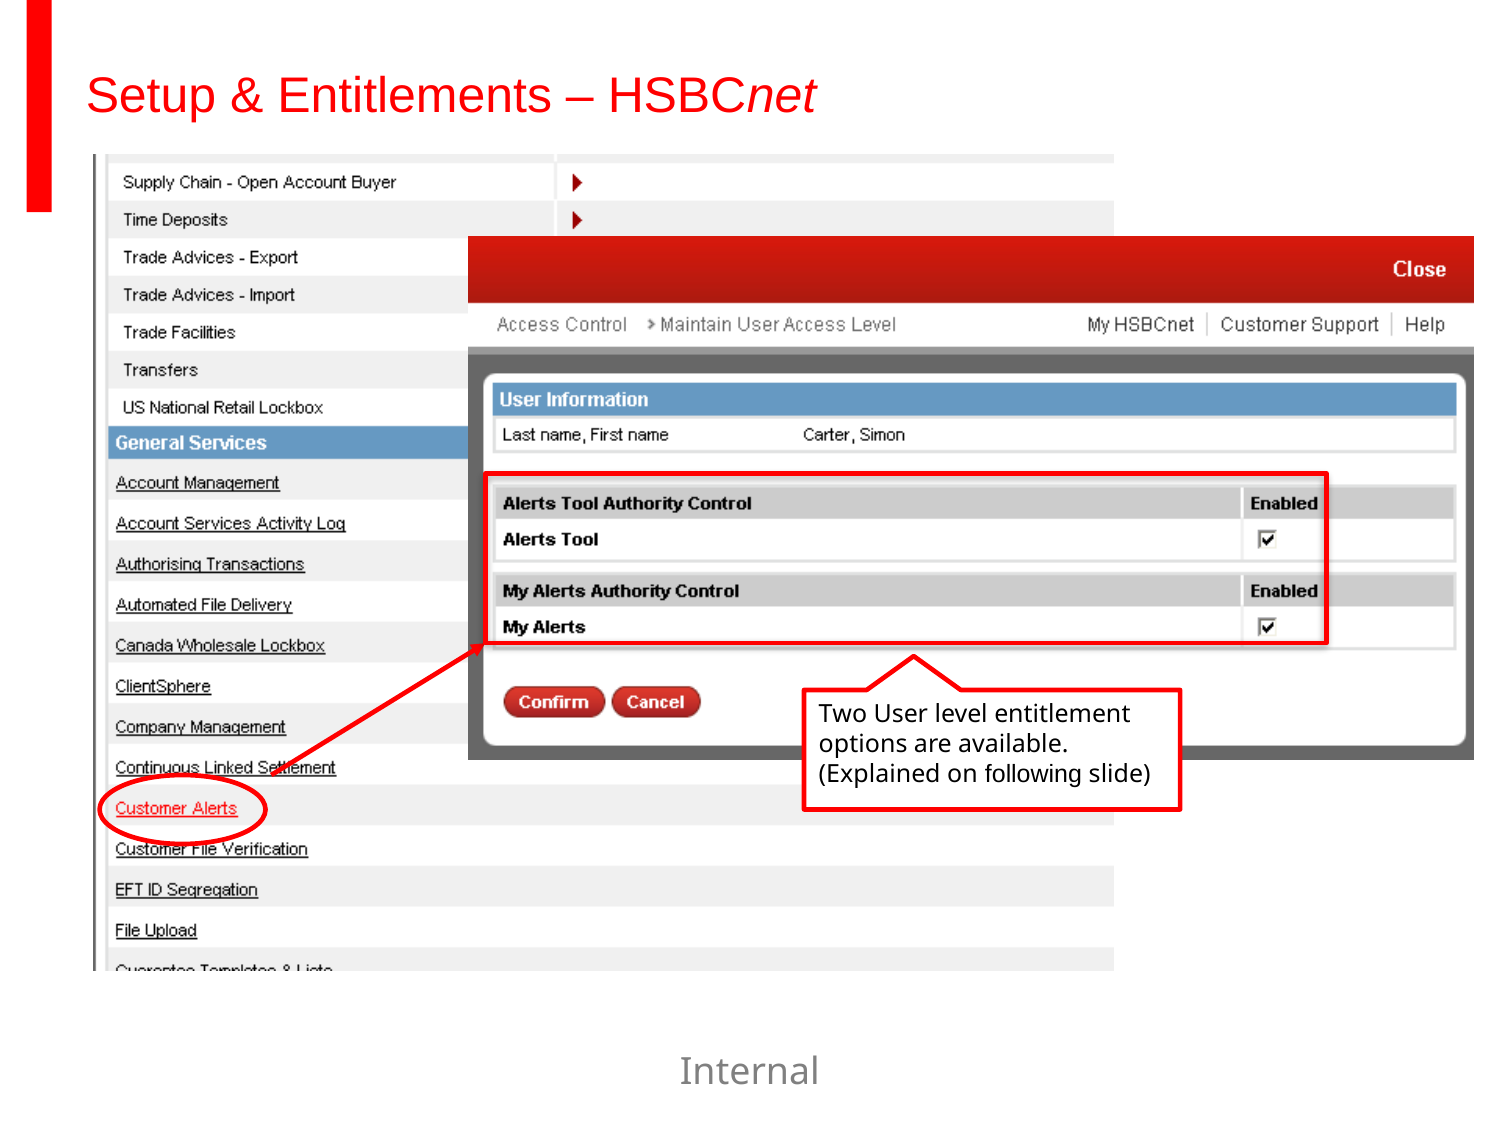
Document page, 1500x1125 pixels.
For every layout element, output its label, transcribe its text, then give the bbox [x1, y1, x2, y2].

text_box Two User level entitlement options are available. (Explained on following slide) [1119, 769, 1181, 810]
footer Internal [512, 1042, 988, 1103]
title Setup & Entitlements – HSBCnet [70, 34, 1408, 150]
picture [92, 154, 1474, 971]
